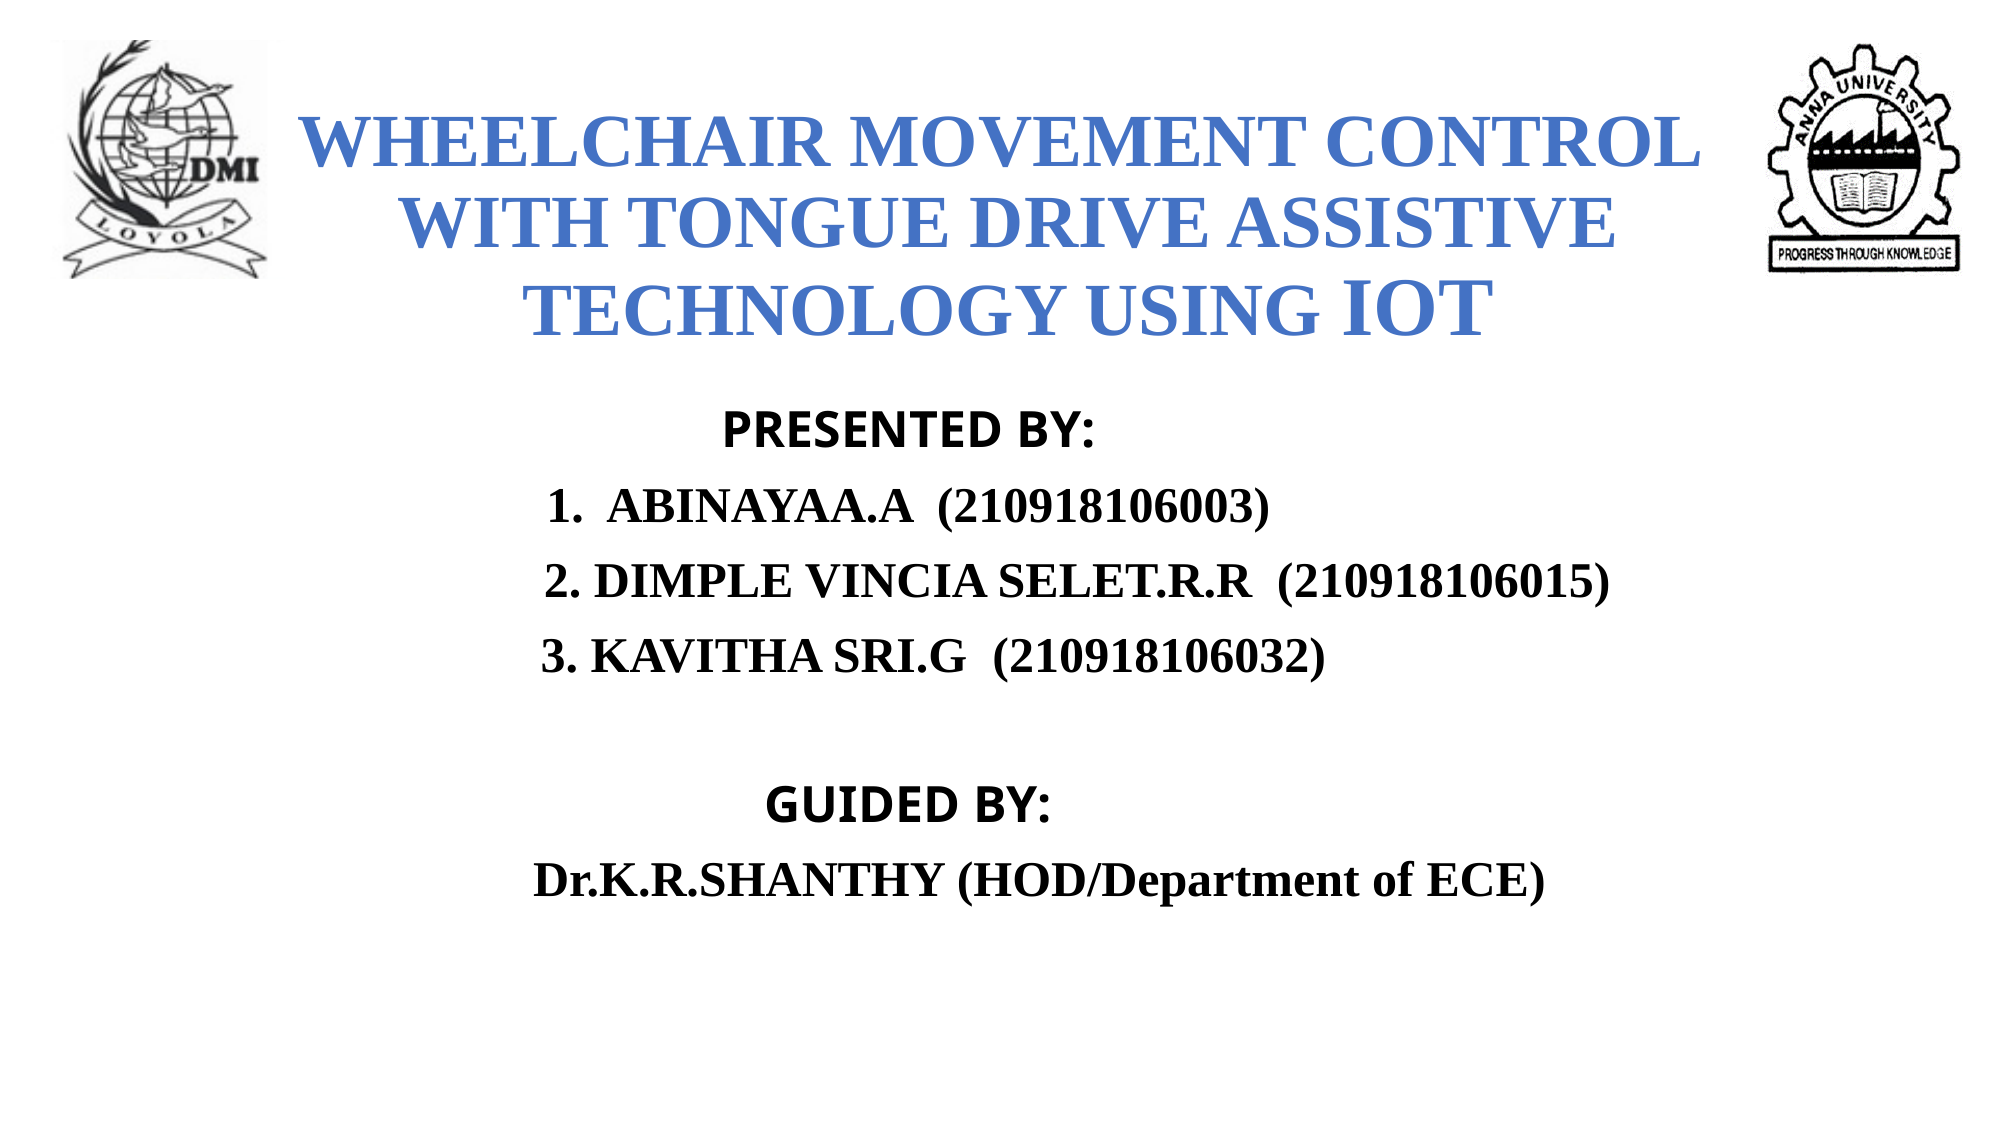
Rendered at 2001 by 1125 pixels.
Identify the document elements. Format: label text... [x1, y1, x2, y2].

picture [35, 40, 296, 279]
picture [1749, 23, 1975, 300]
title WHEELCHAIR MOVEMENT CONTROL WITH TONGUE DRIVE ASSISTIVE TECHNOLOGY USING IOT [258, 31, 1759, 362]
subtitle PRESENTED BY: 1. ABINAYAA.A (210918106003) 2. DIMPLE VINCIA SELET.R.R (210918106015) 3. KAVITHA SRI.G (210918106032) GUIDED BY: Dr.K.R.SHANTHY (HOD/Department of ECE) [84, 397, 1733, 1040]
